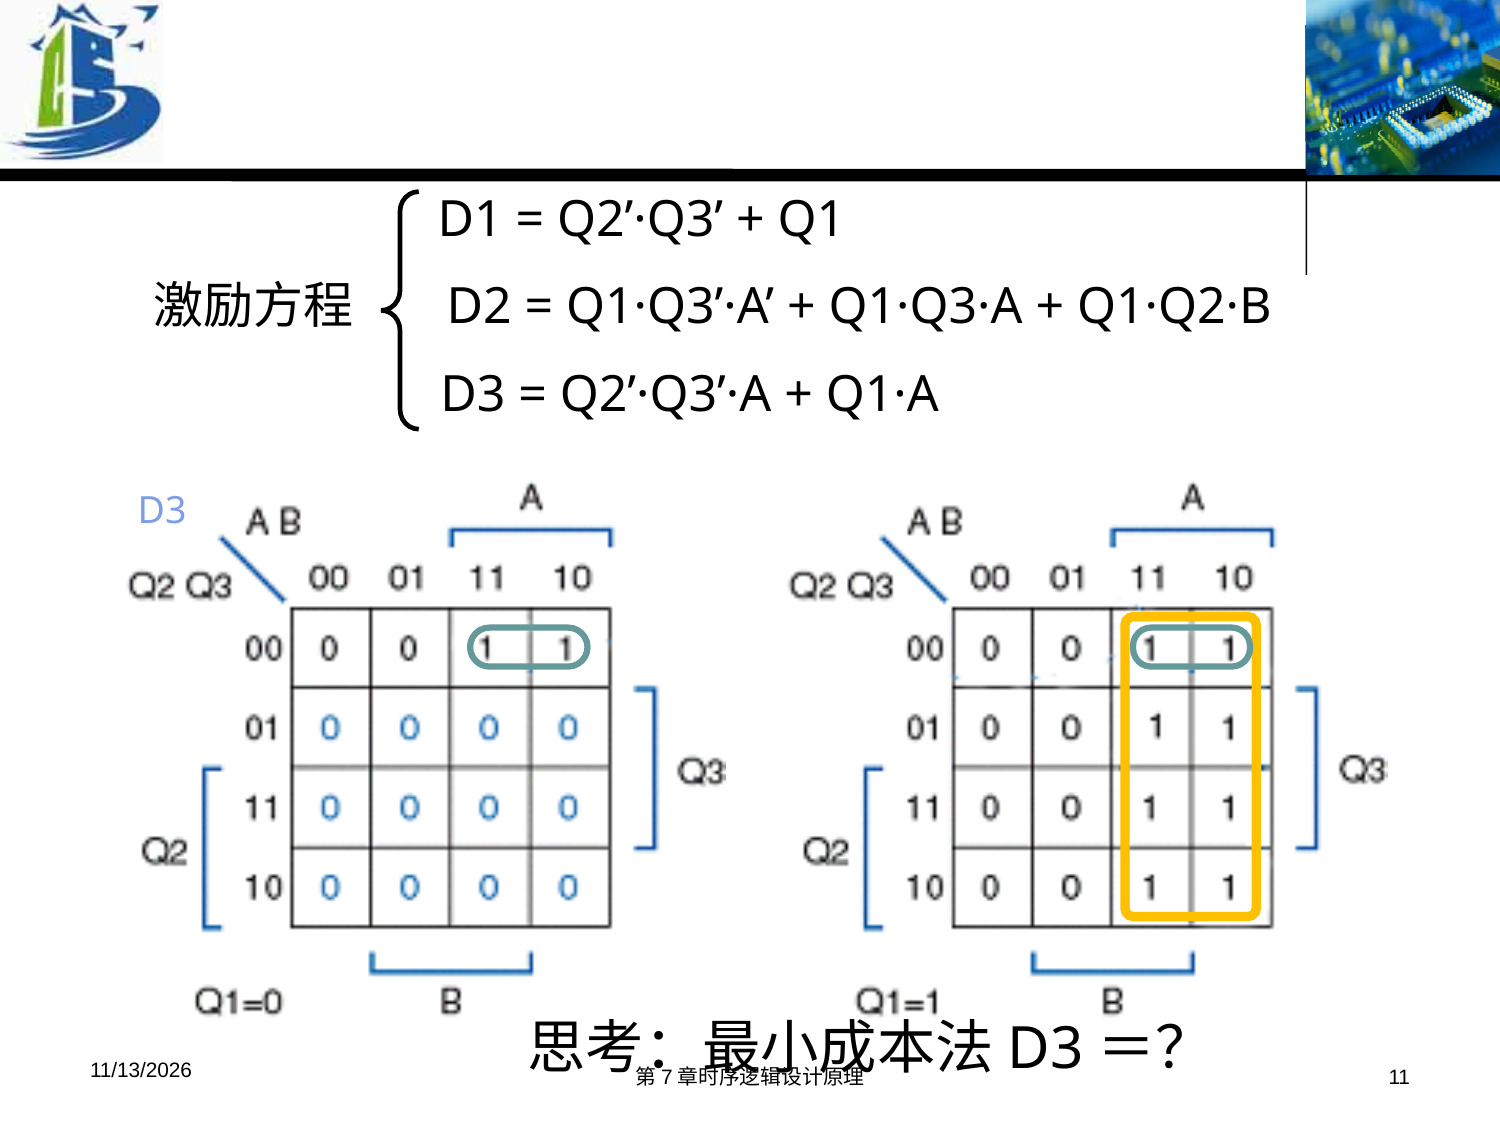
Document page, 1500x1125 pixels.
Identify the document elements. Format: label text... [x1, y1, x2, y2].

text_box 思考：最小成本法D3＝？ [513, 1031, 1229, 1088]
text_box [137, 191, 968, 431]
picture [1306, 0, 1500, 175]
text_box D2 = Q1·Q3’·A’ + Q1·Q3·A + Q1·Q2·B [971, 266, 1287, 341]
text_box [469, 627, 1251, 667]
picture [0, 0, 163, 163]
slide_number 11 [1074, 1055, 1426, 1101]
text_box D1 = Q2’·Q3’ + Q1 [423, 179, 861, 190]
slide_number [74, 1048, 426, 1101]
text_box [112, 478, 1388, 1024]
footer 第7章时序逻辑设计原理 [512, 1055, 988, 1101]
